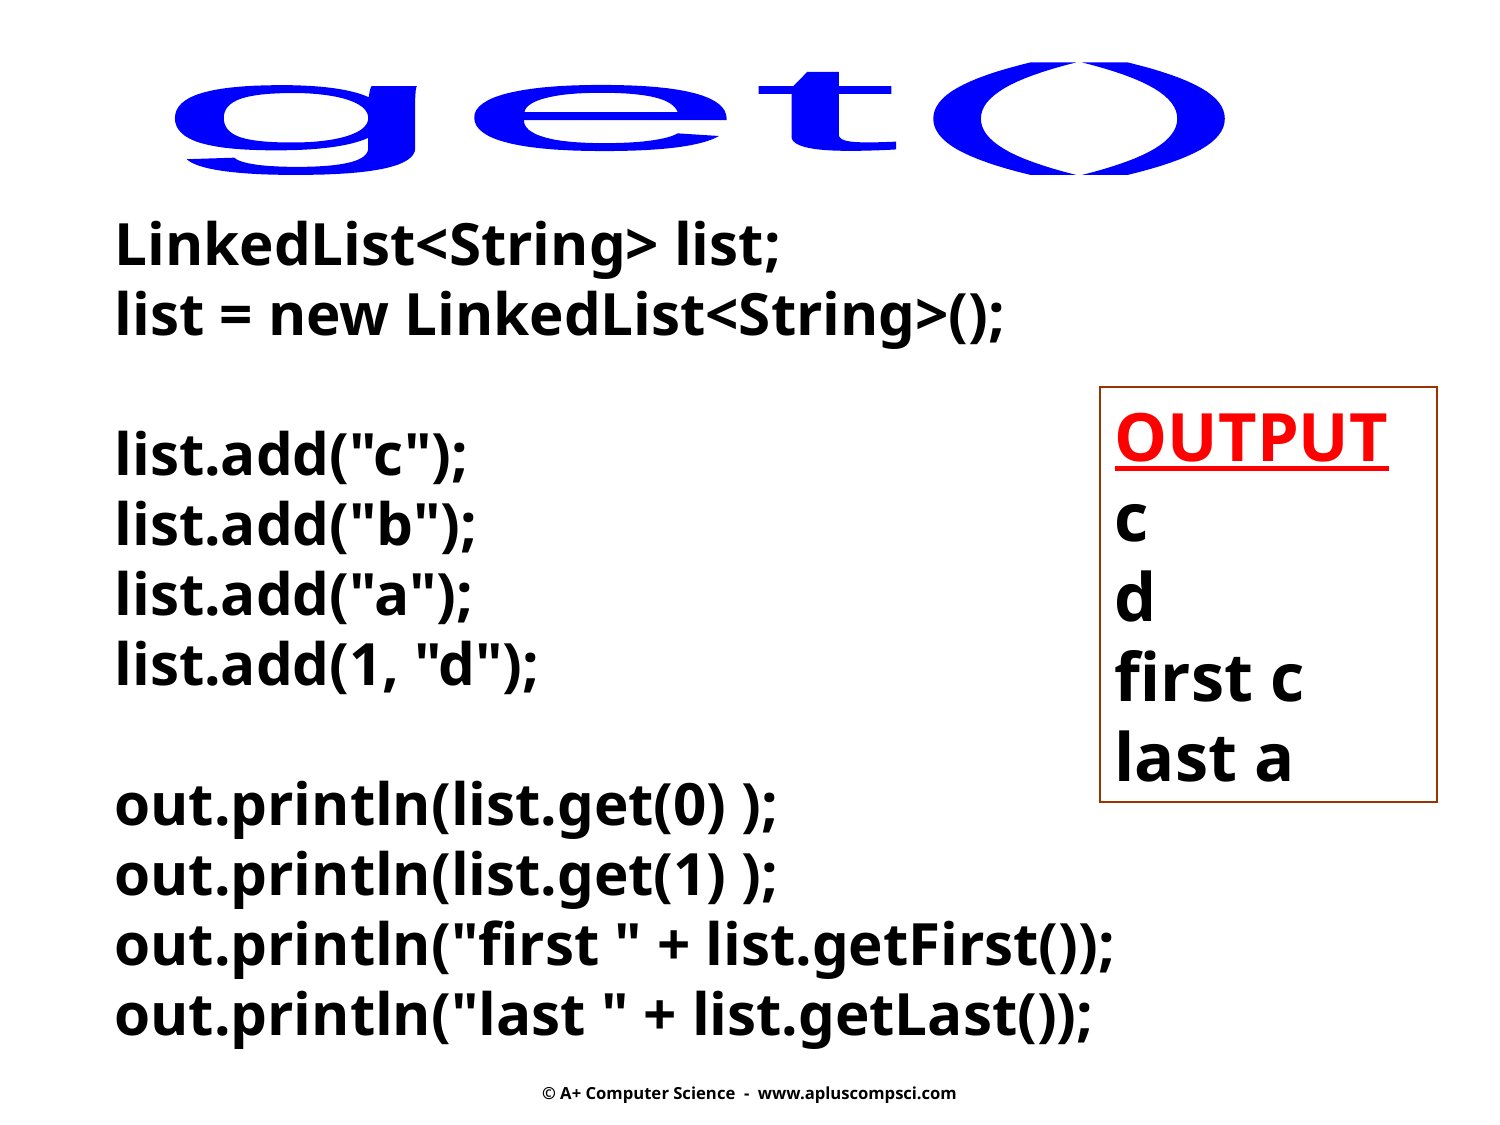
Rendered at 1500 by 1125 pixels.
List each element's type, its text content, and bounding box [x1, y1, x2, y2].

text_box OUTPUT c d first c last a [1100, 387, 1438, 802]
text_box LinkedList<String> list; list = new LinkedList<String>(); list.add("c"); list.add("b"); list.add("a"); list.add(1, "d"); out.println(list.get(0) ); out.println(list.get(1) ); out.println("first " + list.getFirst()); out.println("last " + list.getLast()); [99, 199, 1500, 1055]
footer © A+ Computer Science - www.apluscompsci.com [512, 1055, 988, 1100]
